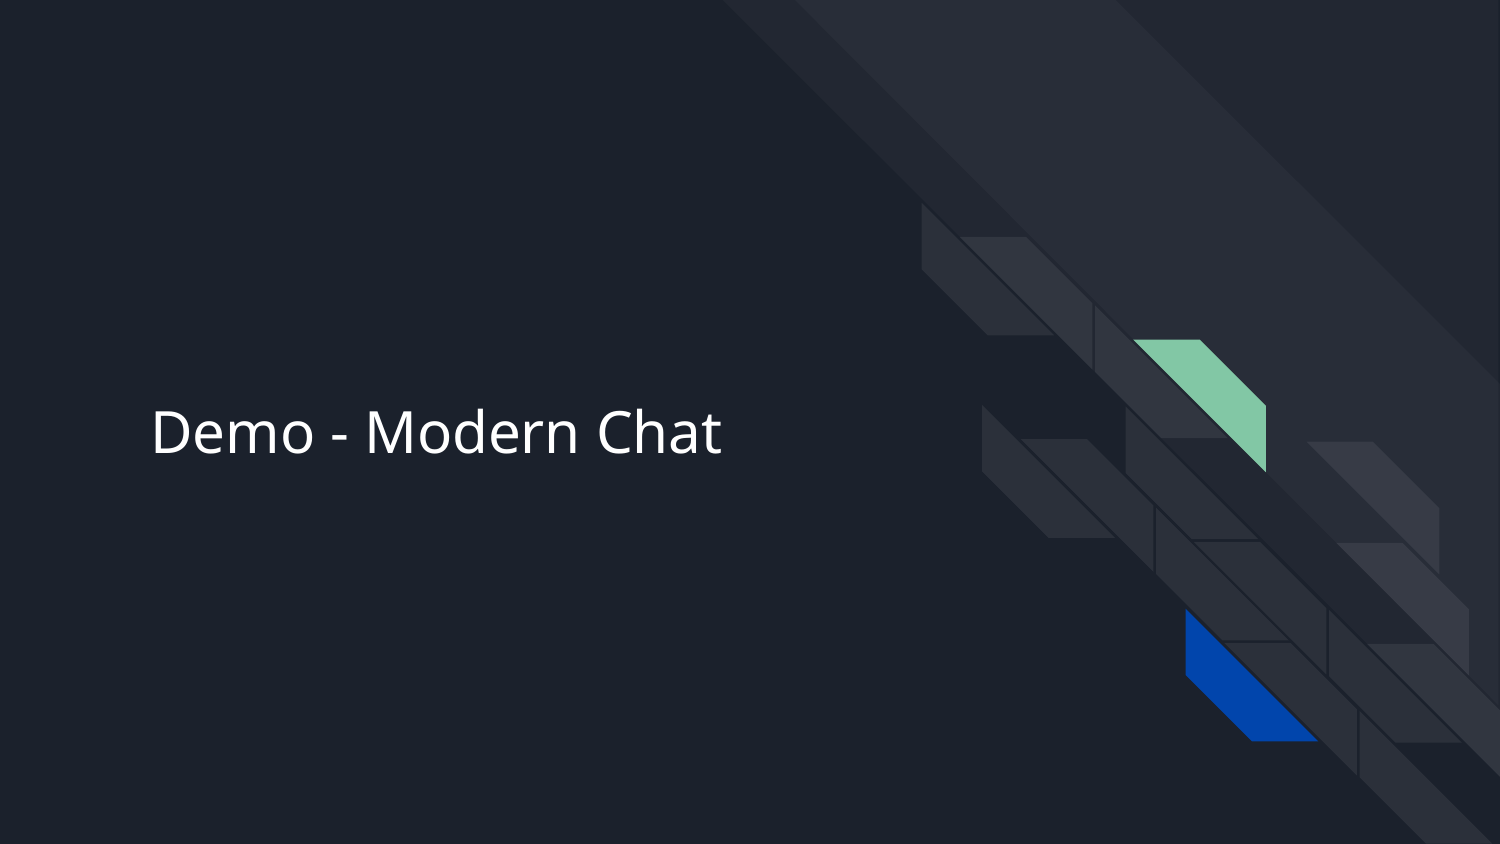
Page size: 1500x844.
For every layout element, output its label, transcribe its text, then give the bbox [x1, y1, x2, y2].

title Demo - Modern Chat [135, 336, 888, 526]
